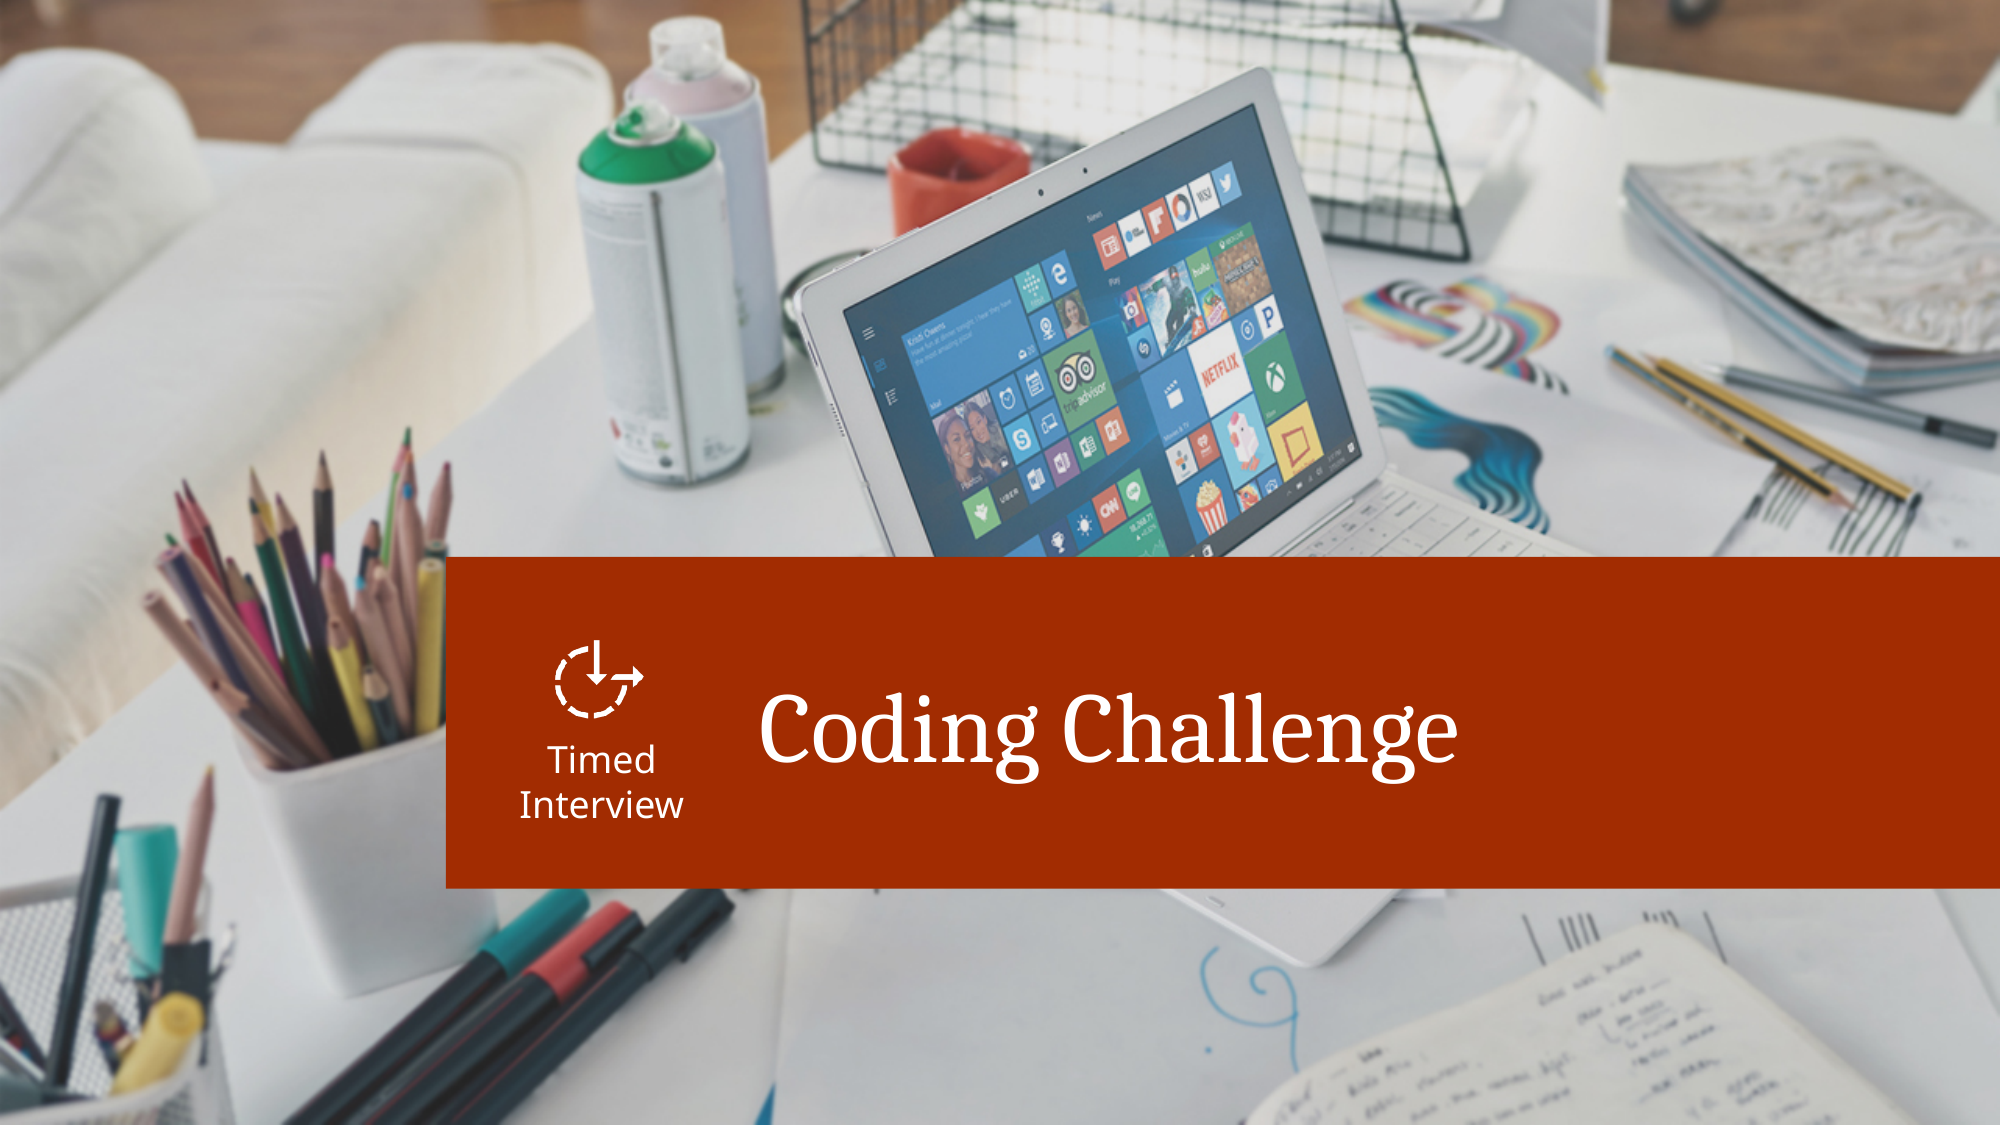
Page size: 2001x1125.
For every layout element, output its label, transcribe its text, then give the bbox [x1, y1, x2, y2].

title Coding Challenge [744, 631, 1994, 814]
picture [462, 587, 733, 730]
text_box Timed Interview [498, 730, 706, 834]
picture [0, 0, 2000, 1125]
